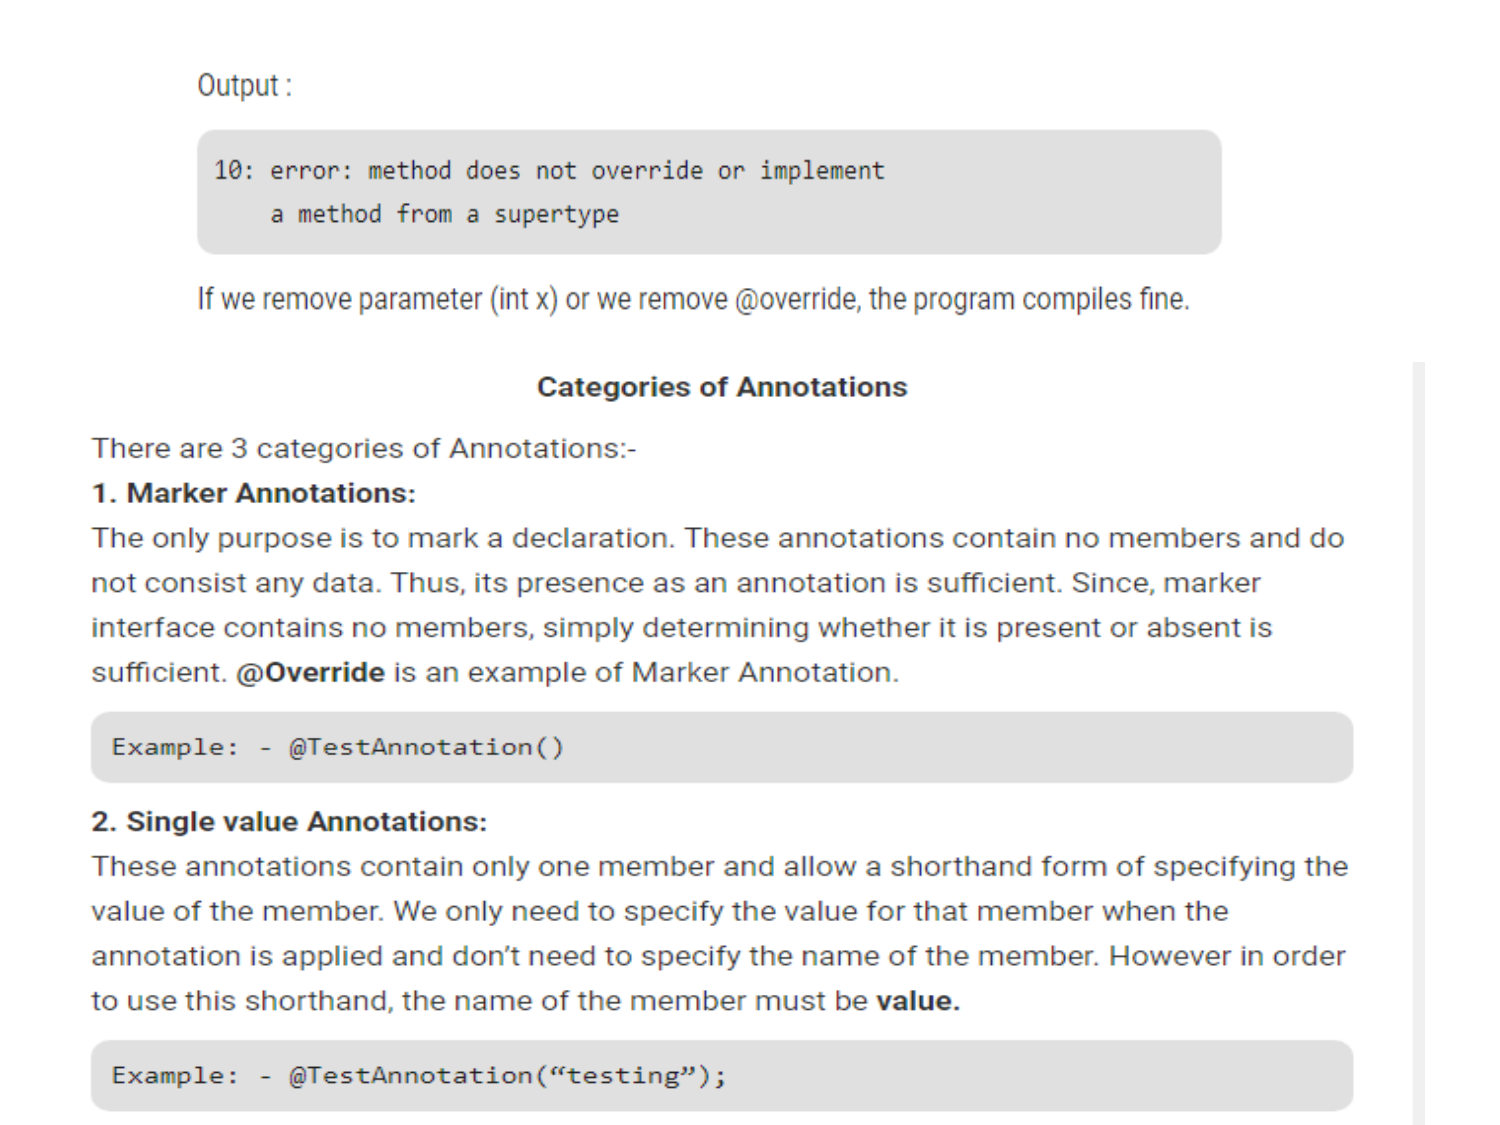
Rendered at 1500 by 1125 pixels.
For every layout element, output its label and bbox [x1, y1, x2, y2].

picture [149, 49, 1263, 338]
picture [49, 362, 1426, 1125]
